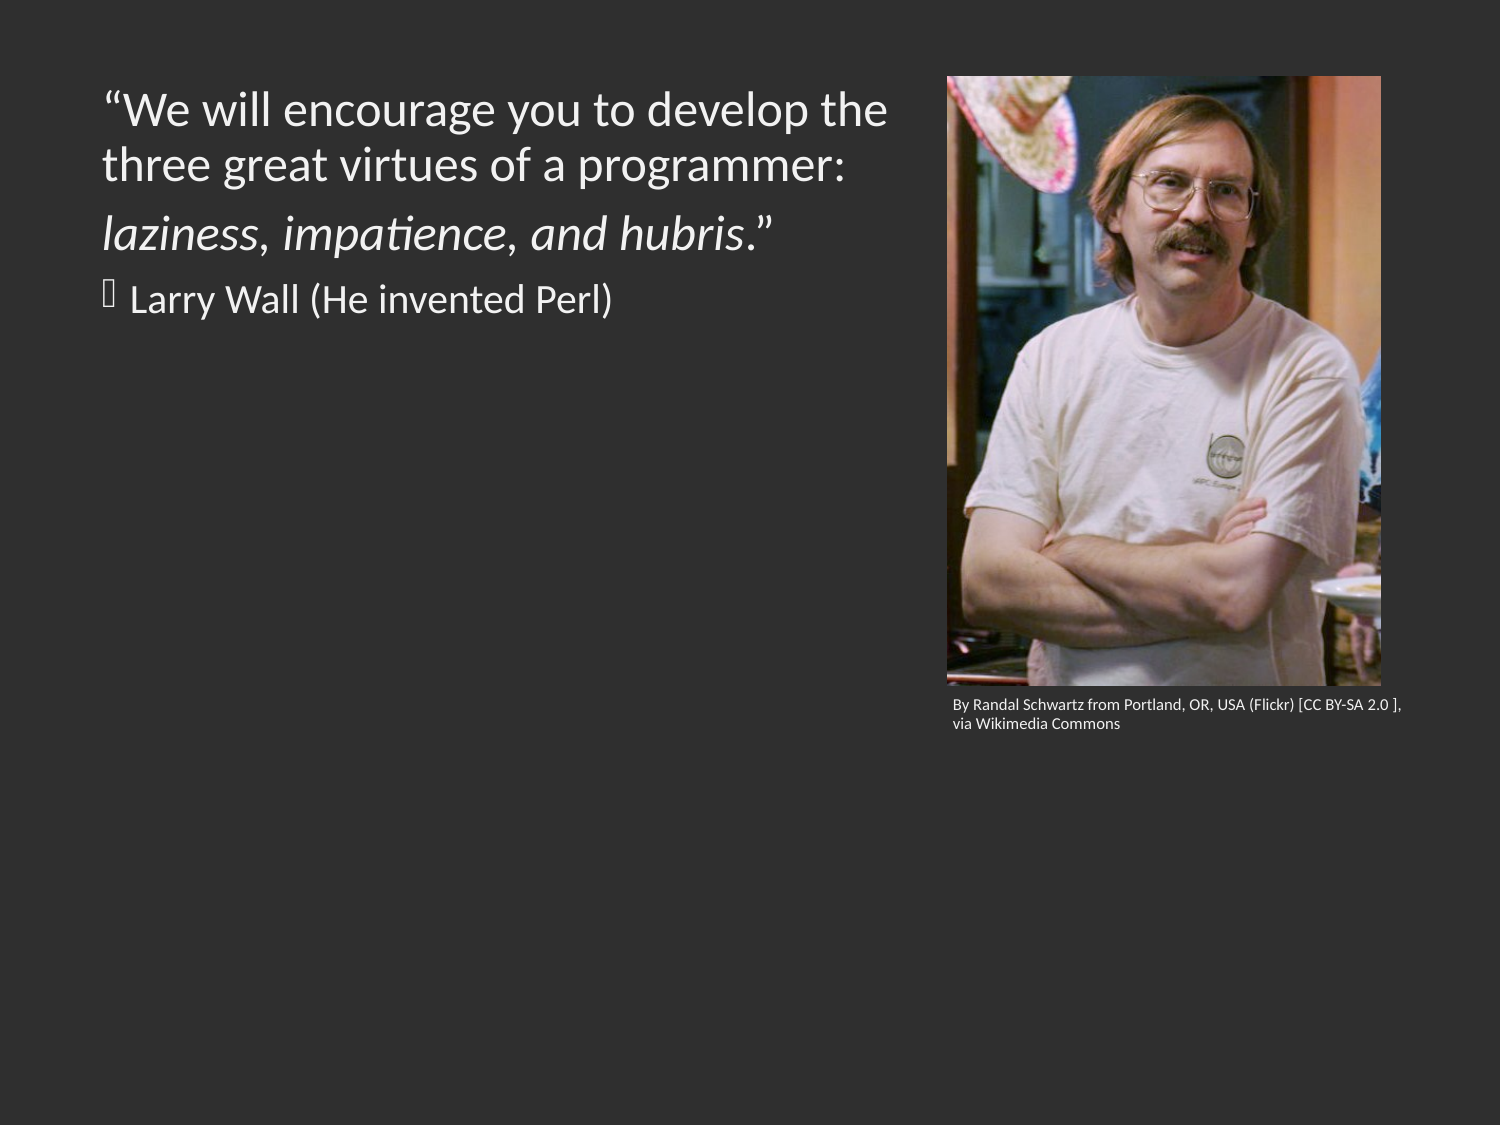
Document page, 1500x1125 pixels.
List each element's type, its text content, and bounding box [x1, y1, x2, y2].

picture [946, 76, 1381, 687]
text_box By Randal Schwartz from Portland, OR, USA (Flickr) [CC BY-SA 2.0 ], via Wikimedia Commons [938, 686, 1422, 741]
list “We will encourage you to develop the three great virtues of a programmer: laziness, impatience, and hubris.” Larry Wall (He invented Perl) [86, 76, 928, 791]
